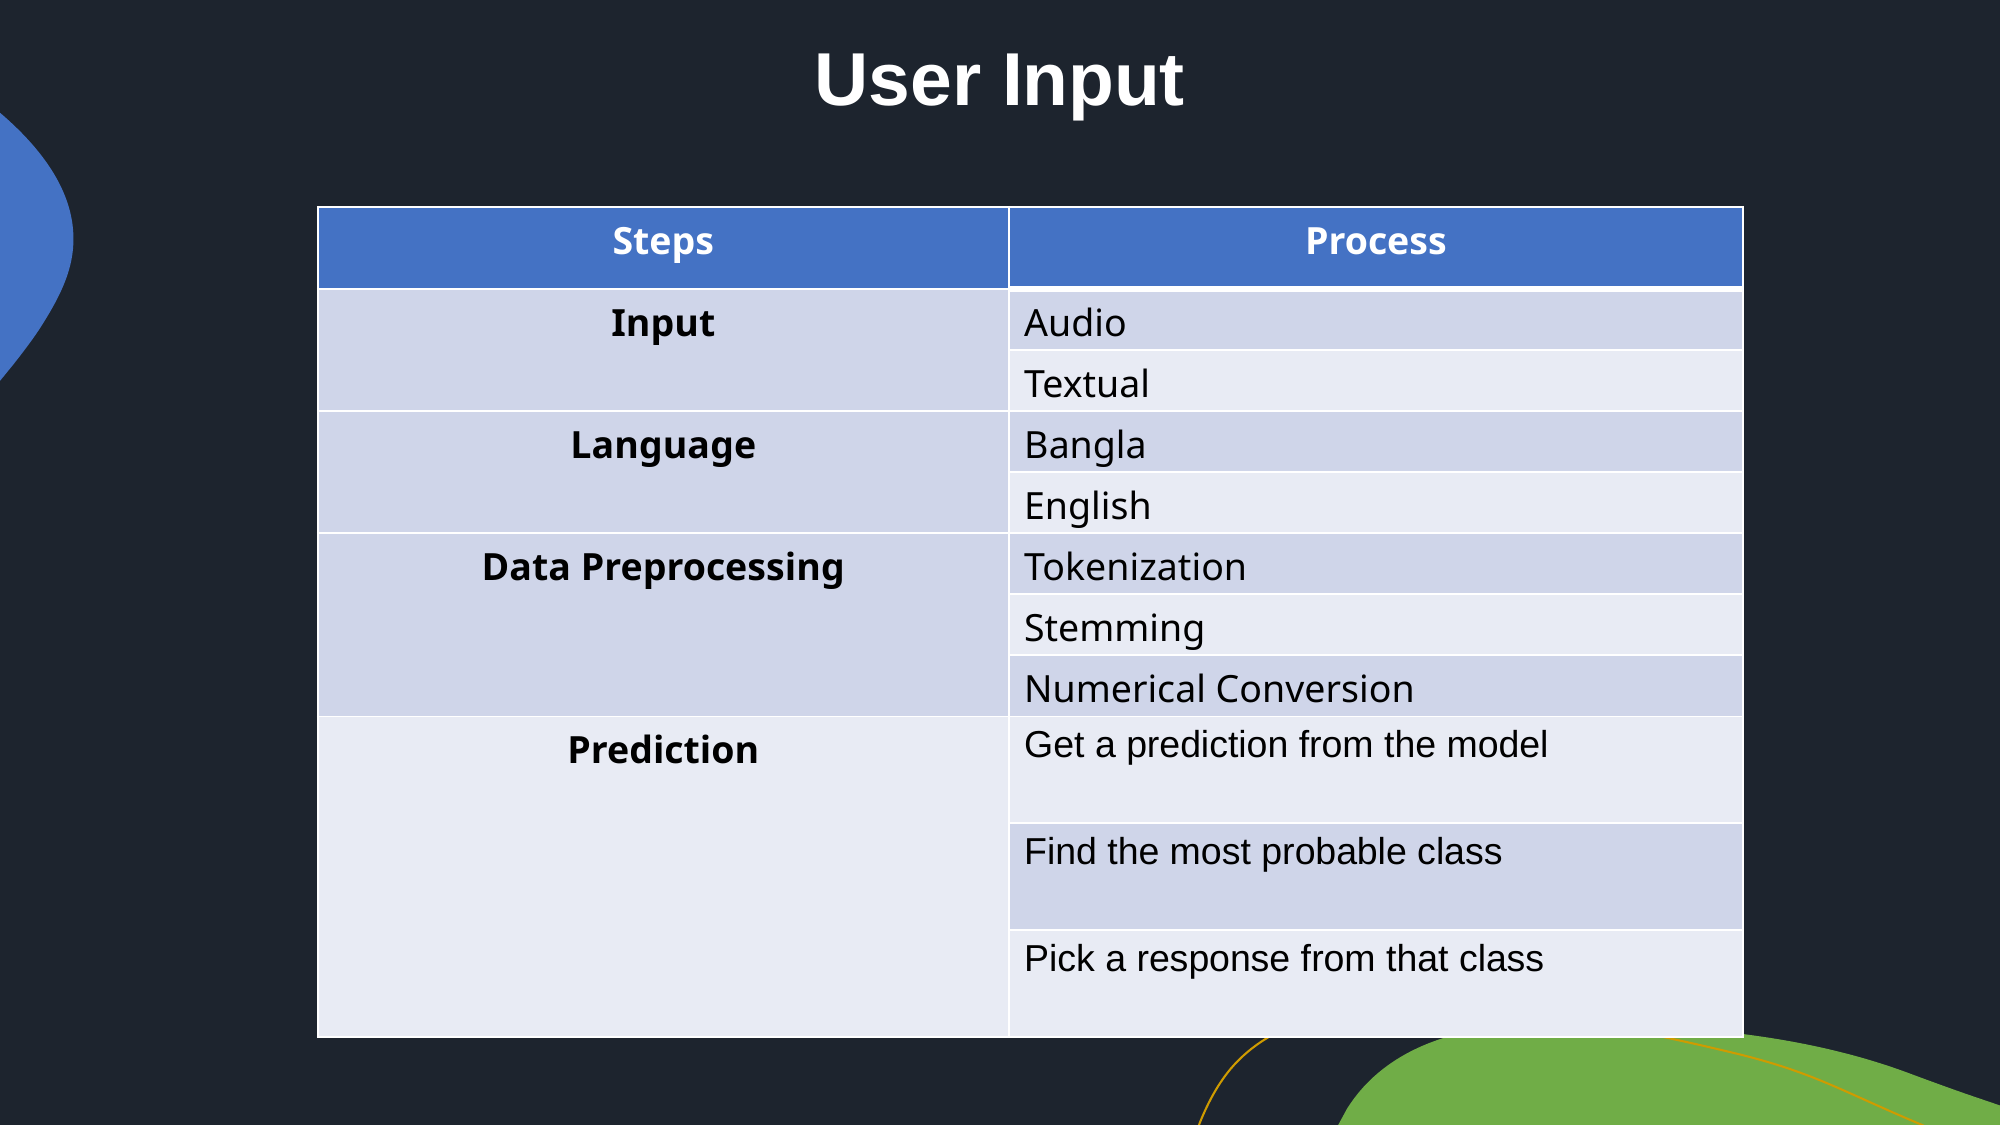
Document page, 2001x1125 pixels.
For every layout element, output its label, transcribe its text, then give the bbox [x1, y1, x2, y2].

text_box User Input [799, 23, 1201, 128]
table_header Steps [319, 208, 1008, 288]
table_cell Pick a response from that class [1010, 931, 1742, 1036]
table_cell Find the most probable class [1010, 824, 1742, 929]
table_cell Audio [1010, 292, 1742, 349]
table_cell Data Preprocessing [319, 534, 1008, 716]
table_header Process [1010, 208, 1742, 286]
table_cell Stemming [1010, 595, 1742, 654]
table_cell Get a prediction from the model [1010, 717, 1742, 822]
table_cell Prediction [319, 717, 1008, 1036]
table_cell Bangla [1010, 412, 1742, 471]
table_cell Language [319, 412, 1008, 532]
table_cell Numerical Conversion [1010, 656, 1742, 716]
table_cell Textual [1010, 351, 1742, 410]
table_cell Tokenization [1010, 534, 1742, 593]
table_cell Input [319, 290, 1008, 410]
table_cell English [1010, 473, 1742, 532]
